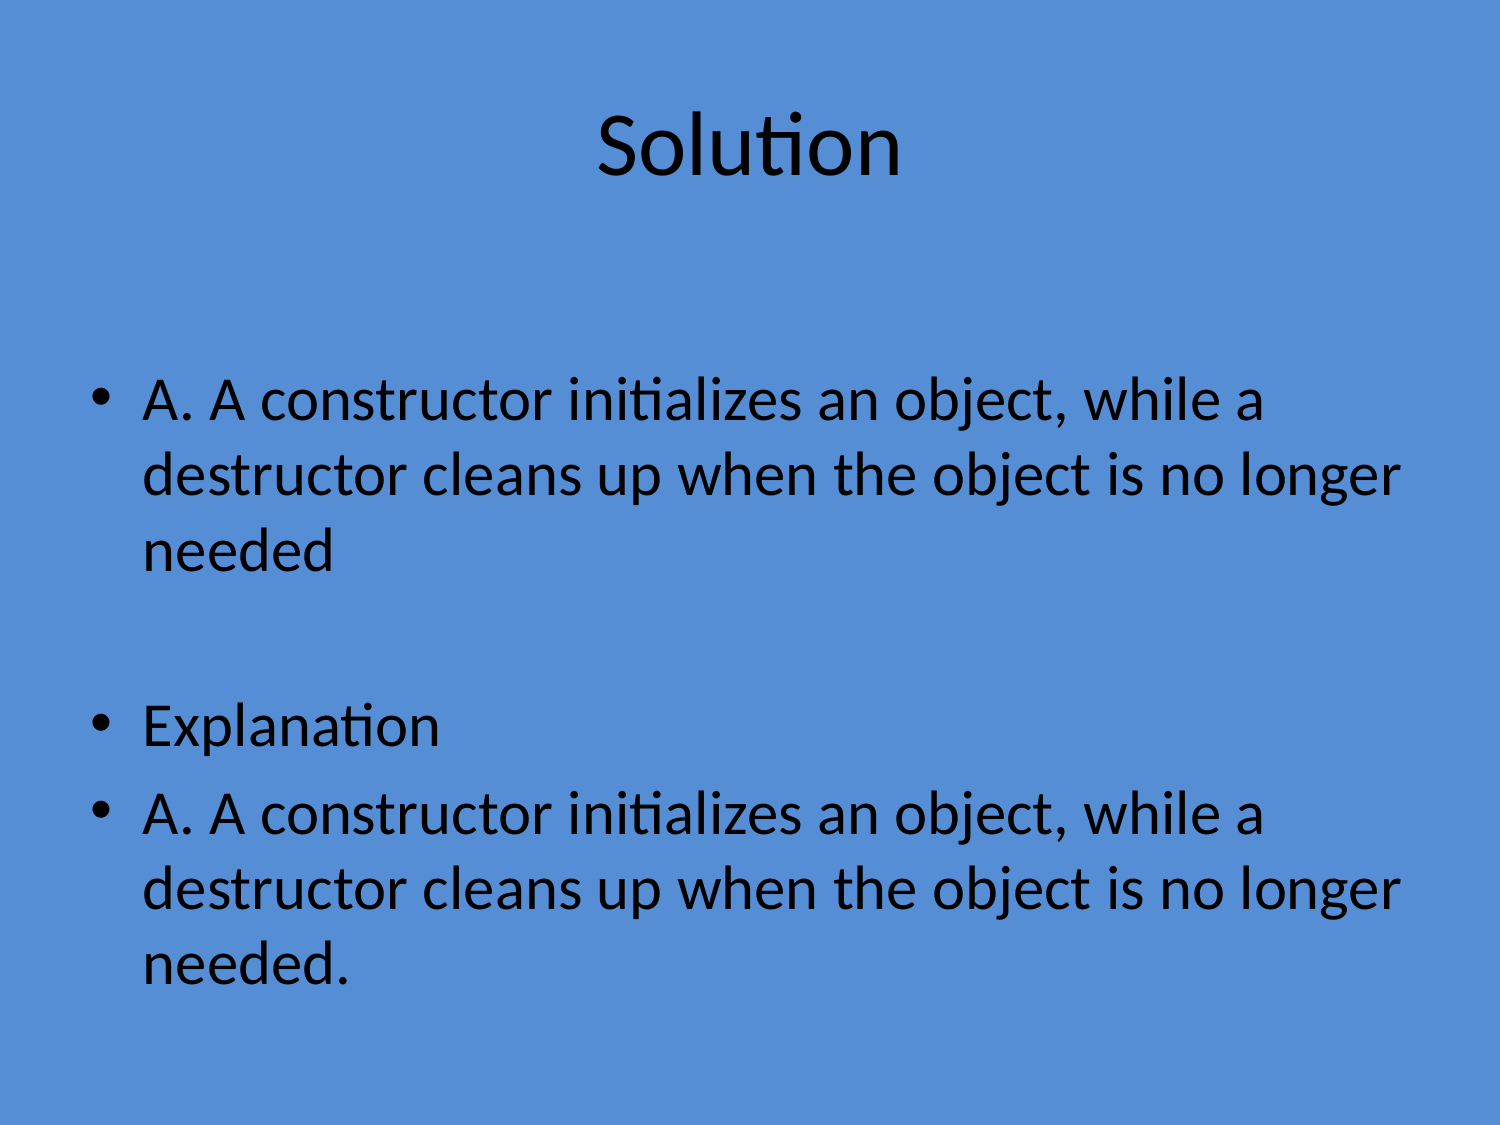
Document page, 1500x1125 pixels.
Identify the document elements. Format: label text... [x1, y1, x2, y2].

list A. A constructor initializes an object, while a destructor cleans up when the object is no longer needed Explanation A. A constructor initializes an object, while a destructor cleans up when the object is no longer needed. [75, 262, 1425, 1005]
title Solution [75, 45, 1425, 233]
